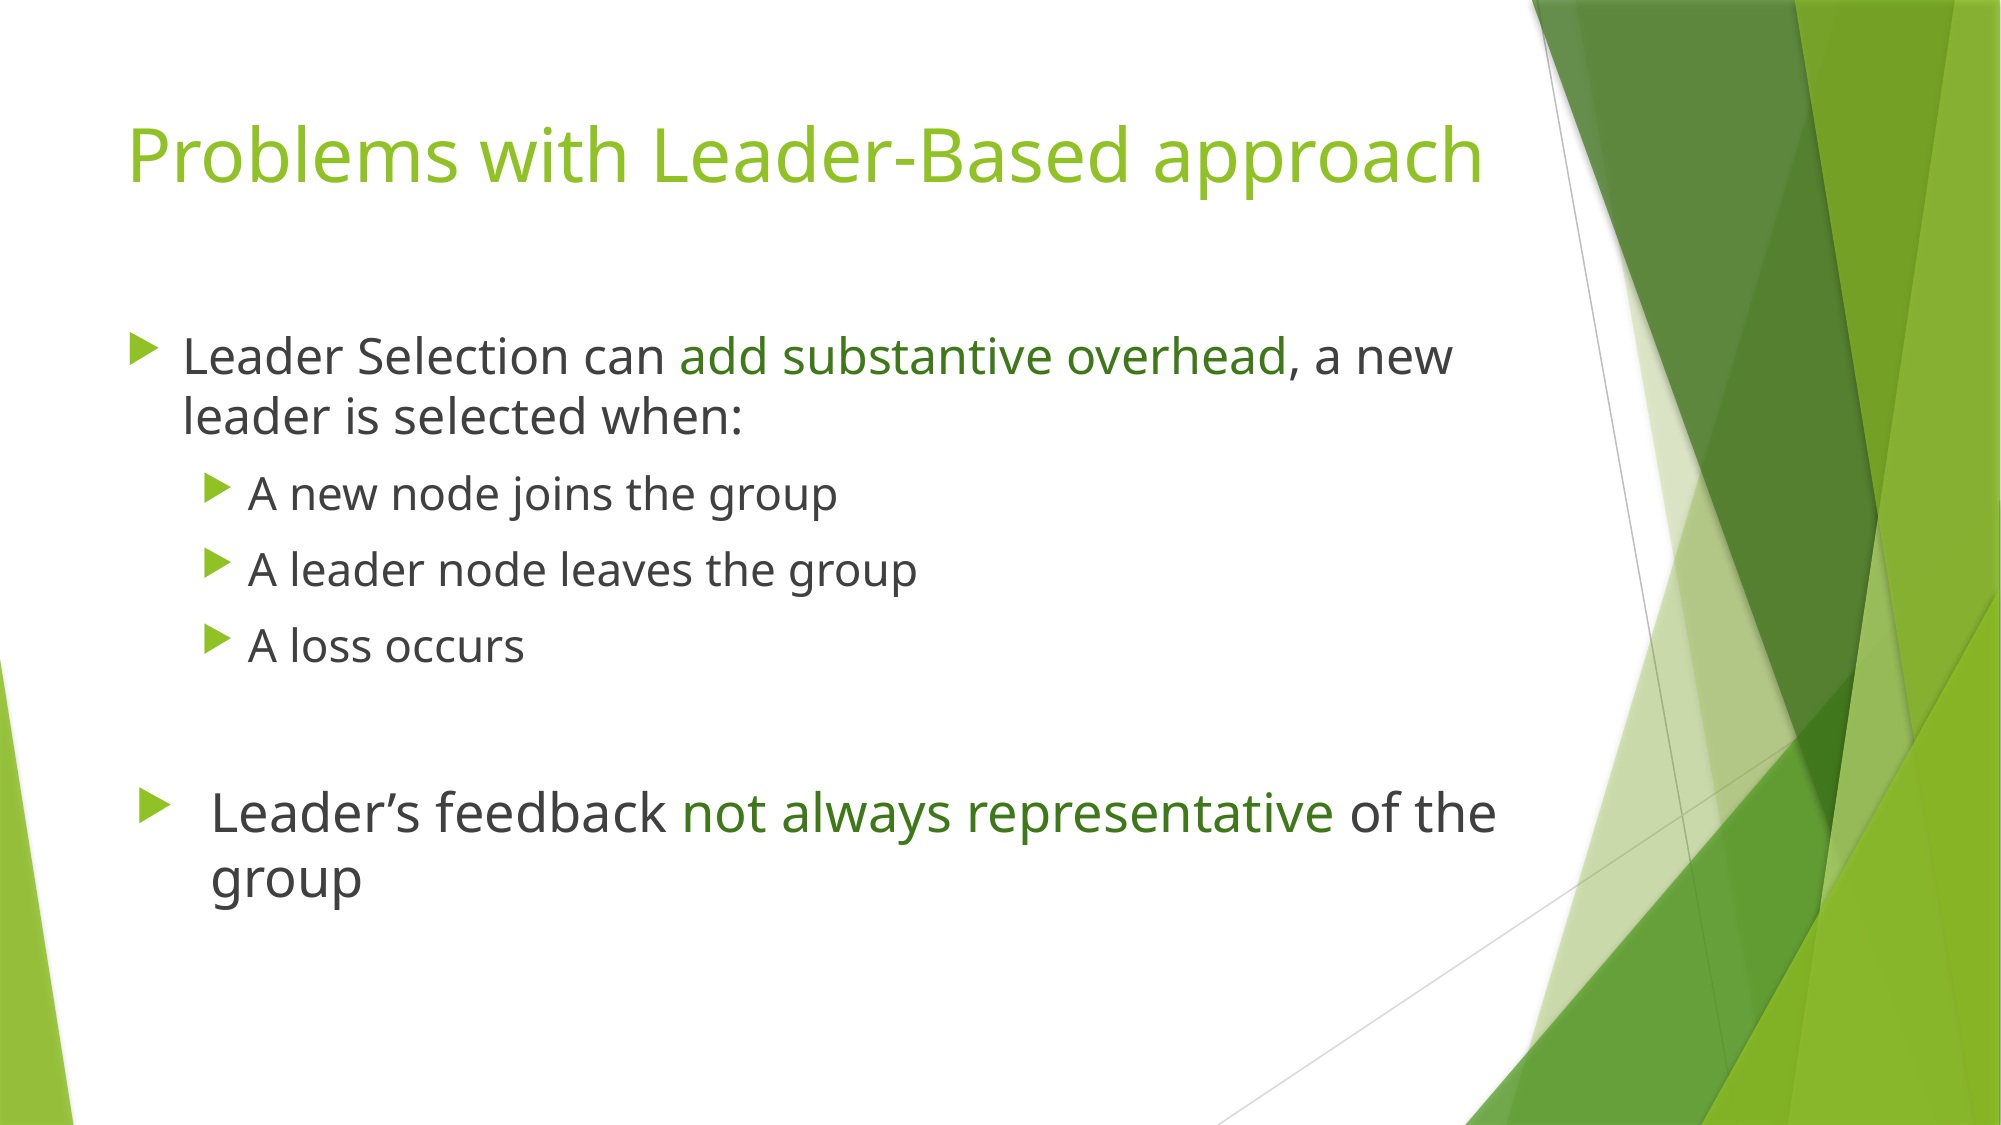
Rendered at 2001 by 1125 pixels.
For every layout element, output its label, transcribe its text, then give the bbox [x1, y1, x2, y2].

title Problems with Leader-Based approach [111, 99, 1522, 316]
list Leader Selection can add substantive overhead, a new leader is selected when: A new node joins the group A leader node leaves the group A loss occurs Leader’s feedback not always representative of the group [111, 316, 1522, 954]
